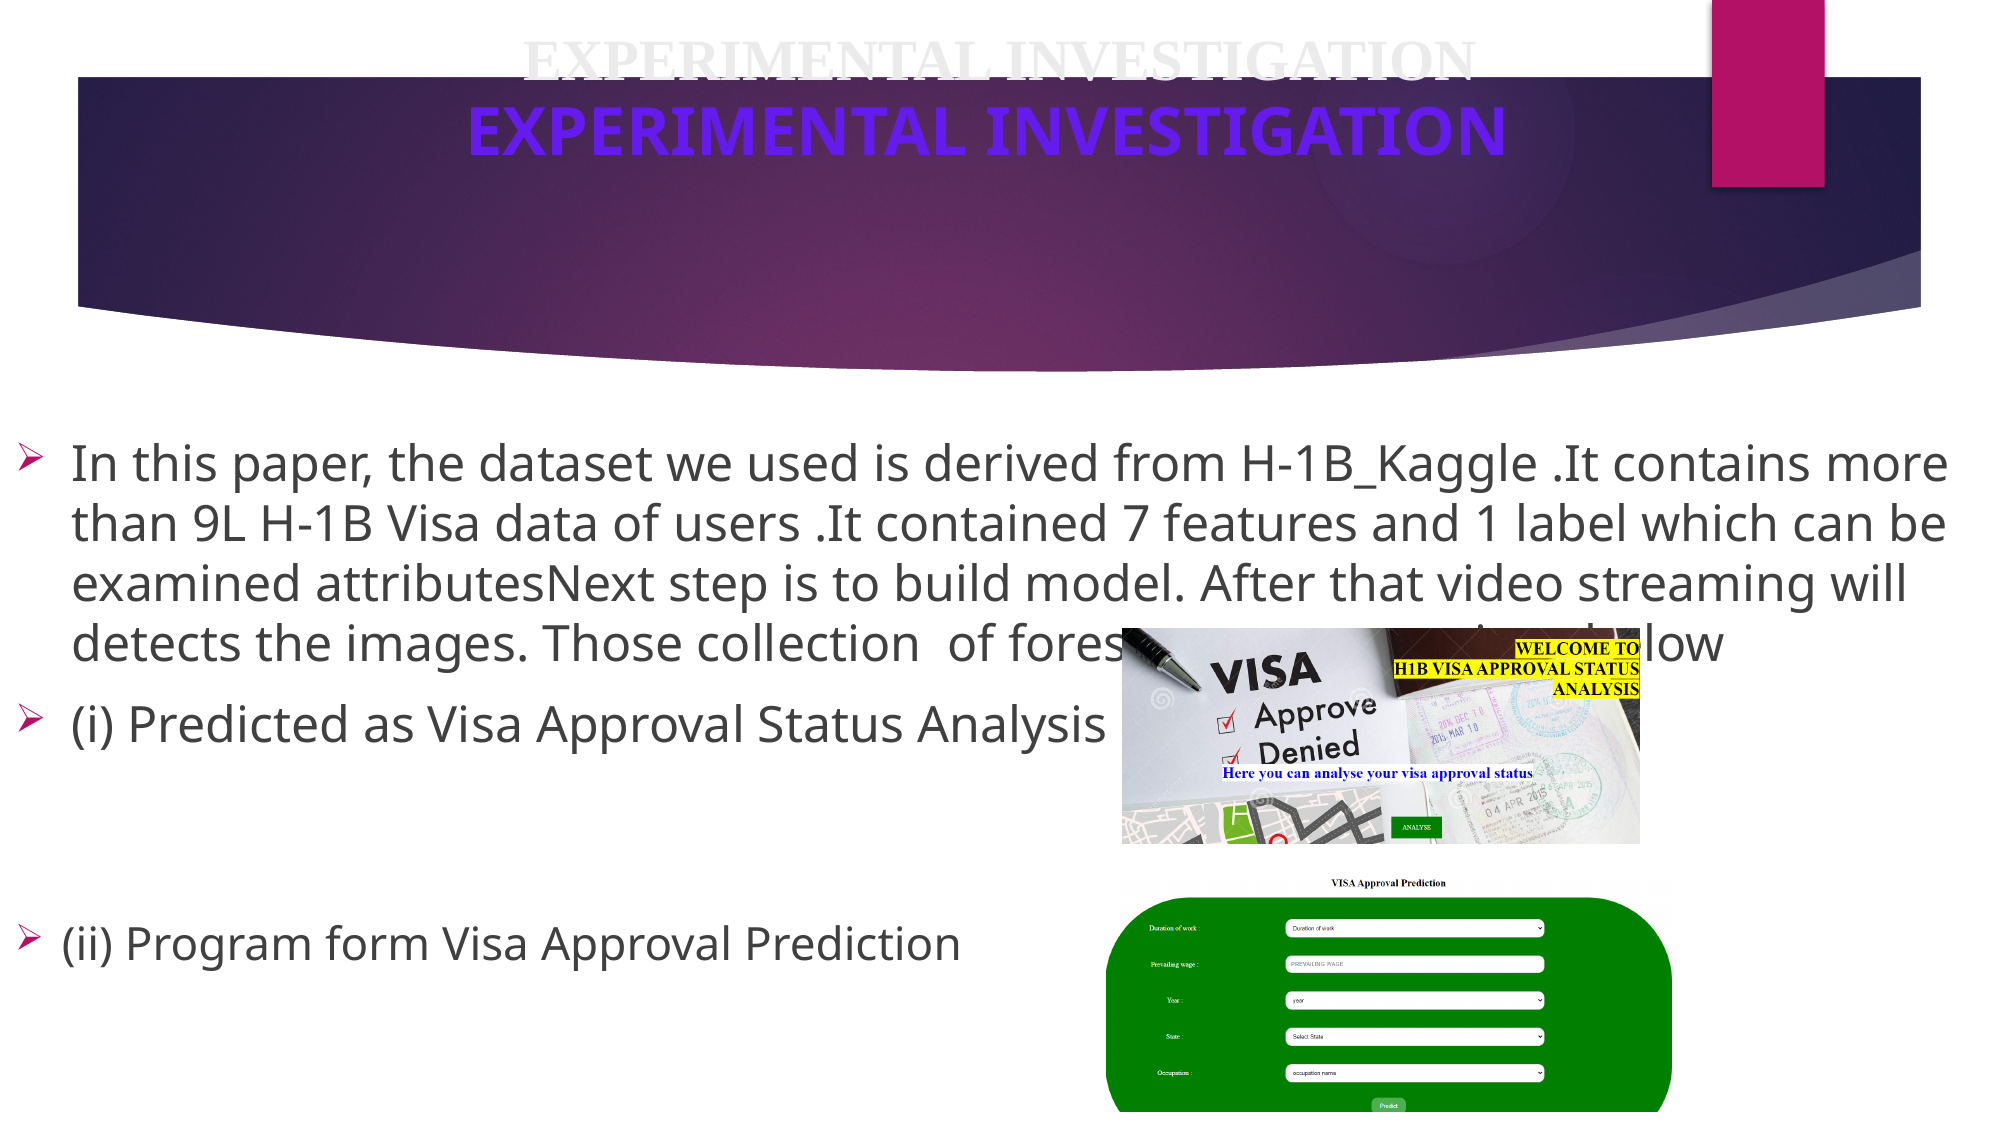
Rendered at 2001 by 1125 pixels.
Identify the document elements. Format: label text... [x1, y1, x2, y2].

picture [1122, 628, 1640, 845]
picture [1106, 872, 1674, 1112]
list EXPERIMENTAL INVESTIGATION In this paper, the dataset we used is derived from H-1B_Kaggle .It contains more than 9L H-1B Visa data of users .It contained 7 features and 1 label which can be examined attributesNext step is to build model. After that video streaming will detects the images. Those collection of forest outputs are given below (i) Predicted as Visa Approval Status Analysis (ii) Program form Visa Approval Prediction [0, 0, 2000, 1125]
